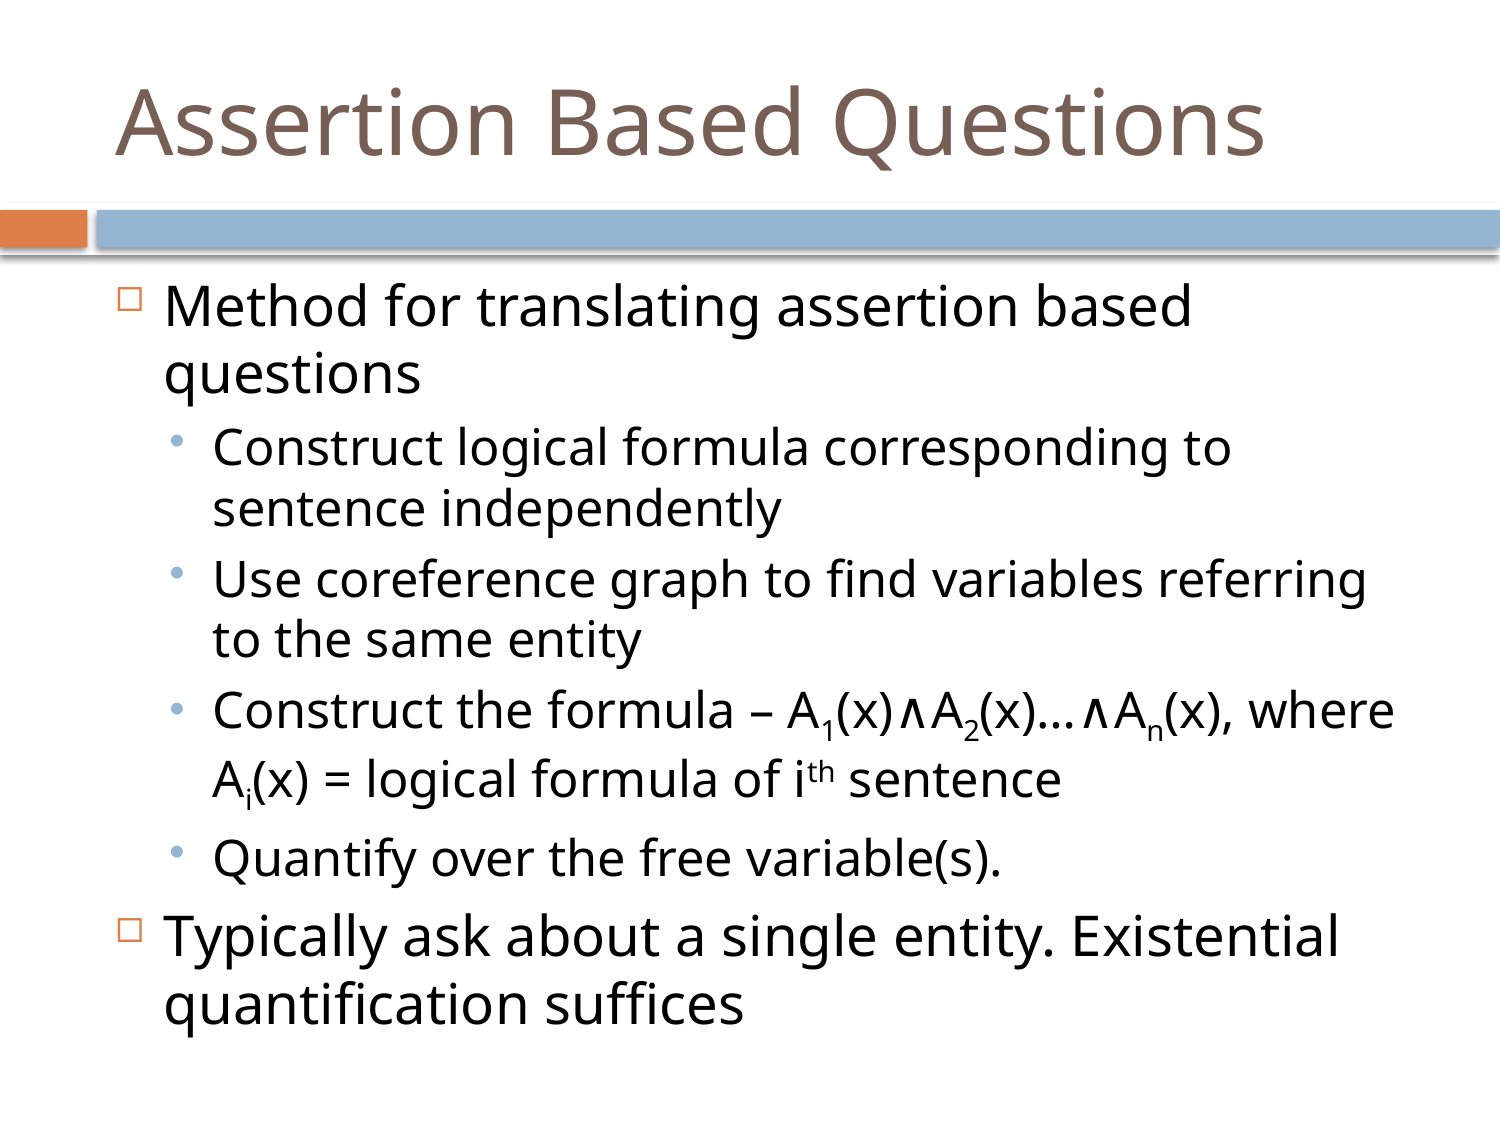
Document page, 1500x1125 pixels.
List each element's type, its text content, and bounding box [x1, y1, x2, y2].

title Assertion Based Questions [100, 37, 1438, 200]
list Method for translating assertion based questions Construct logical formula corresponding to sentence independently Use coreference graph to find variables referring to the same entity Construct the formula – A1(x)∧A2(x)…∧An(x), where Ai(x) = logical formula of ith sentence Quantify over the free variable(s). Typically ask about a single entity. Existential quantification suffices [100, 262, 1438, 1048]
